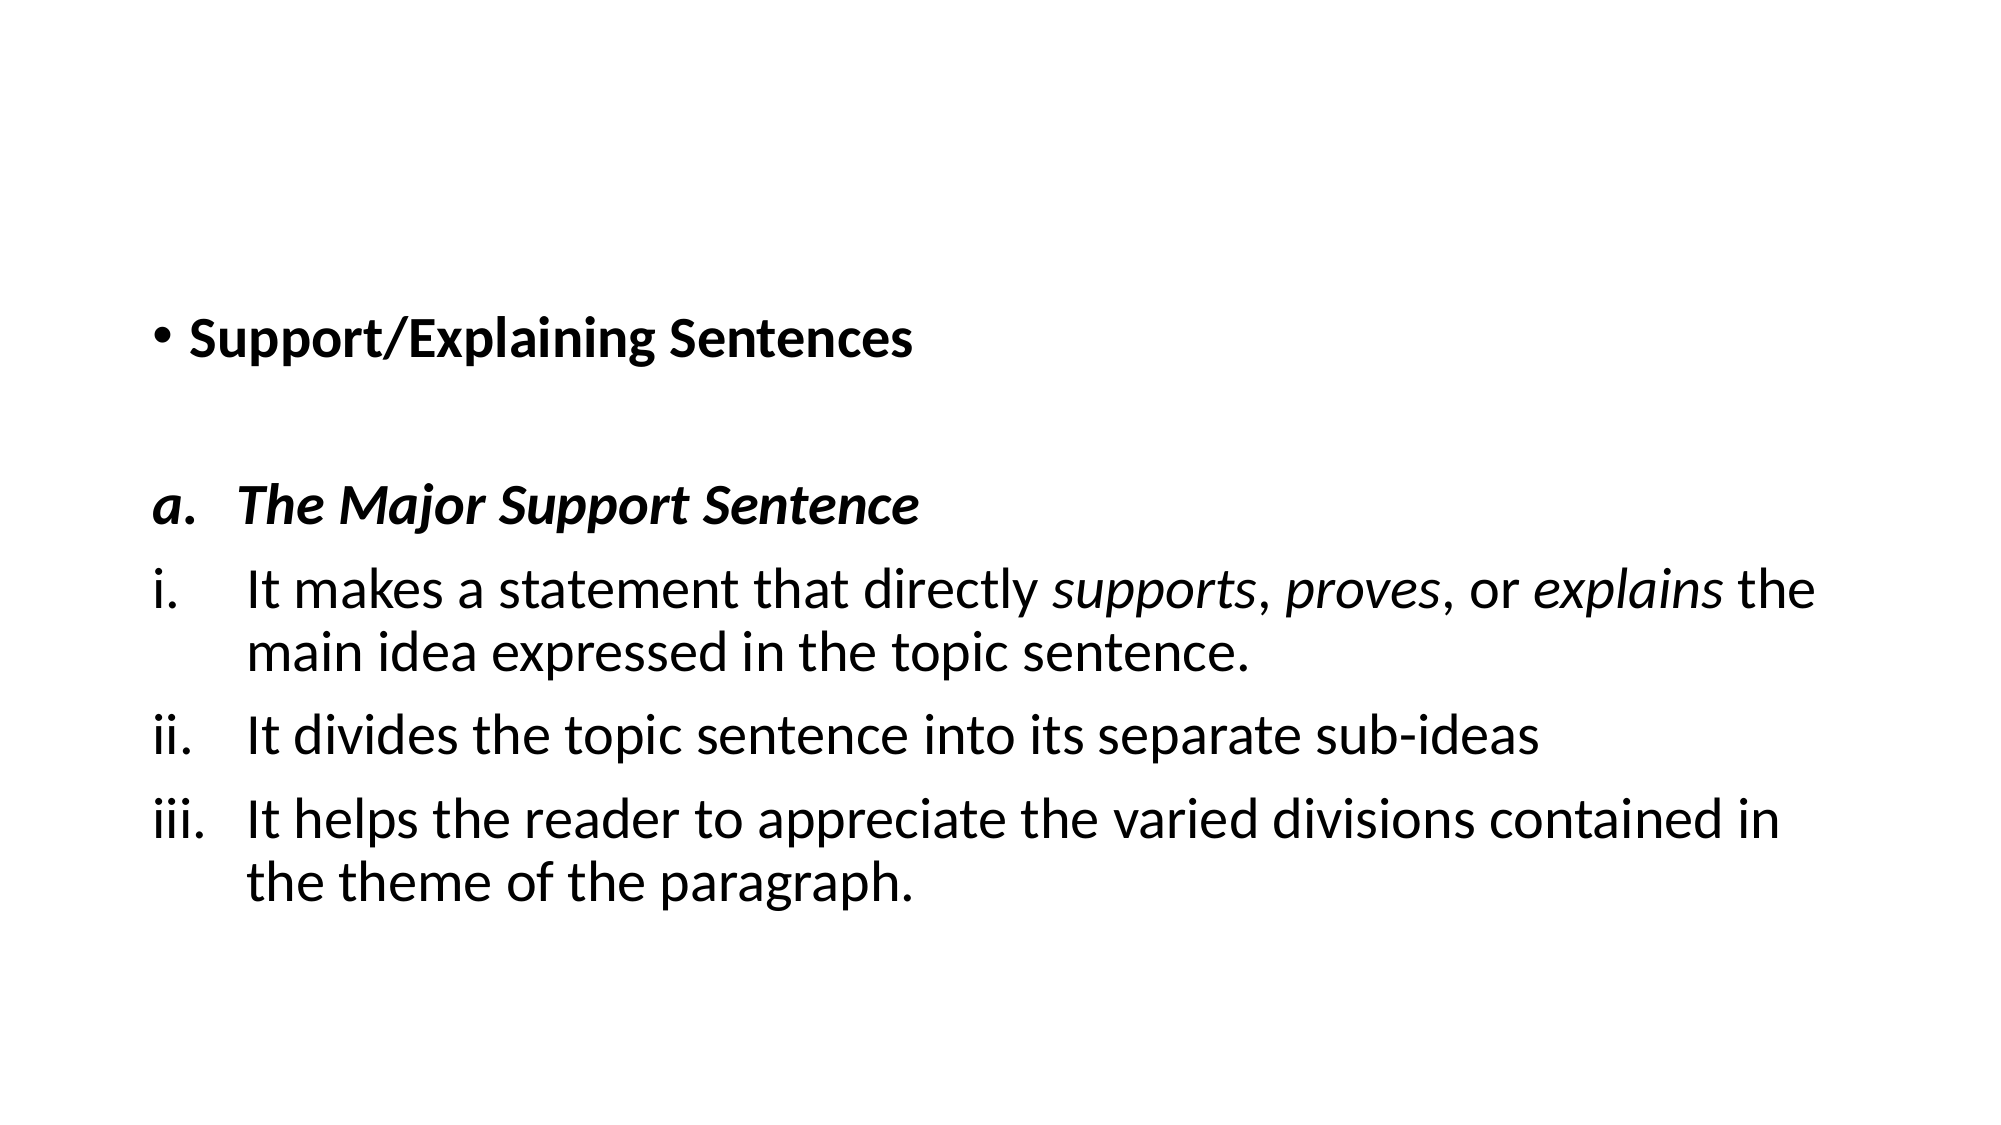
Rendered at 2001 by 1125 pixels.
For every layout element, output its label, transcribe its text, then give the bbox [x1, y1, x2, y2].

list Support/Explaining Sentences The Major Support Sentence It makes a statement that directly supports, proves, or explains the main idea expressed in the topic sentence. It divides the topic sentence into its separate sub-ideas It helps the reader to appreciate the varied divisions contained in the theme of the paragraph. [137, 299, 1863, 1014]
